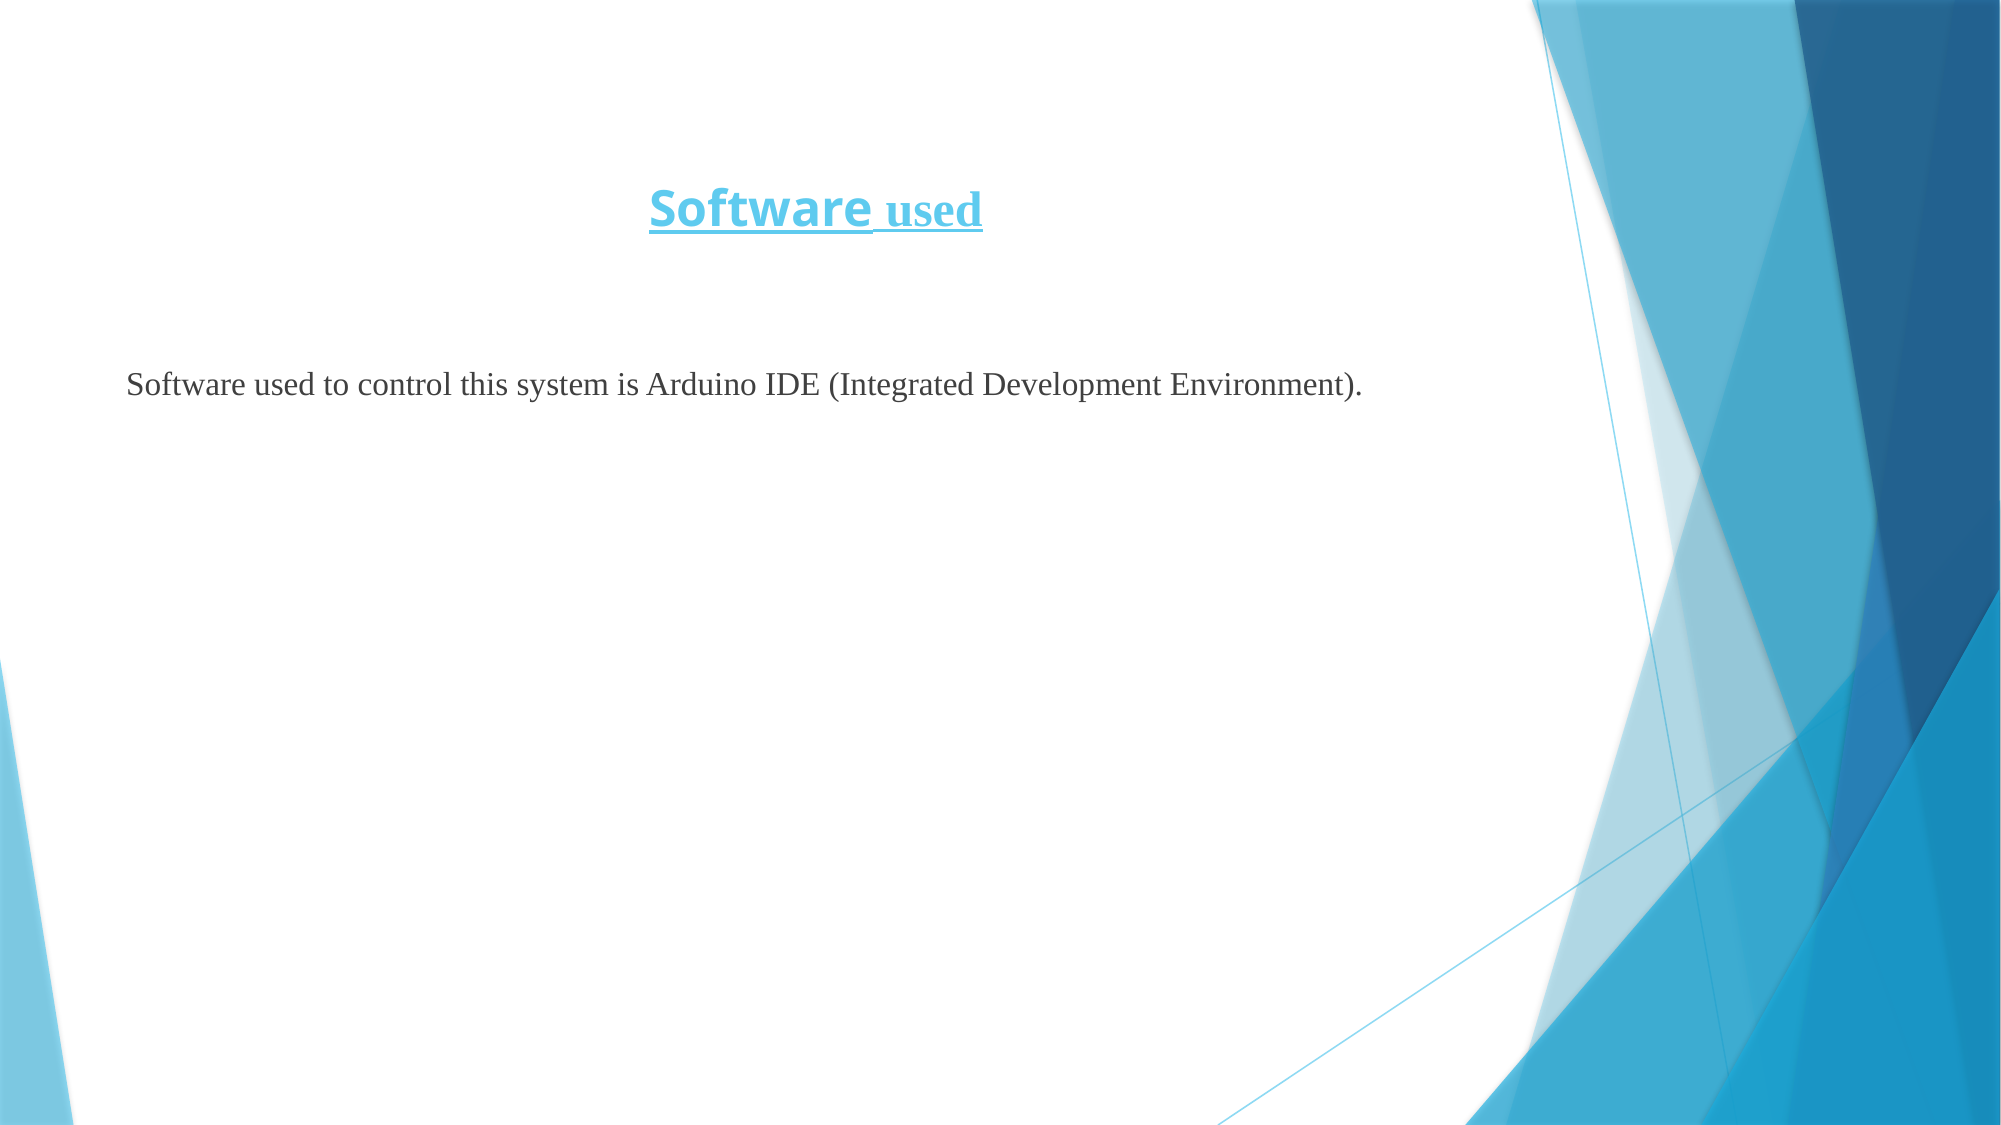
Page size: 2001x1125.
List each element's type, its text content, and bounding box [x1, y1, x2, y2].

title Software used [111, 168, 1522, 311]
list Software used to control this system is Arduino IDE (Integrated Development Environment). [111, 354, 1522, 992]
